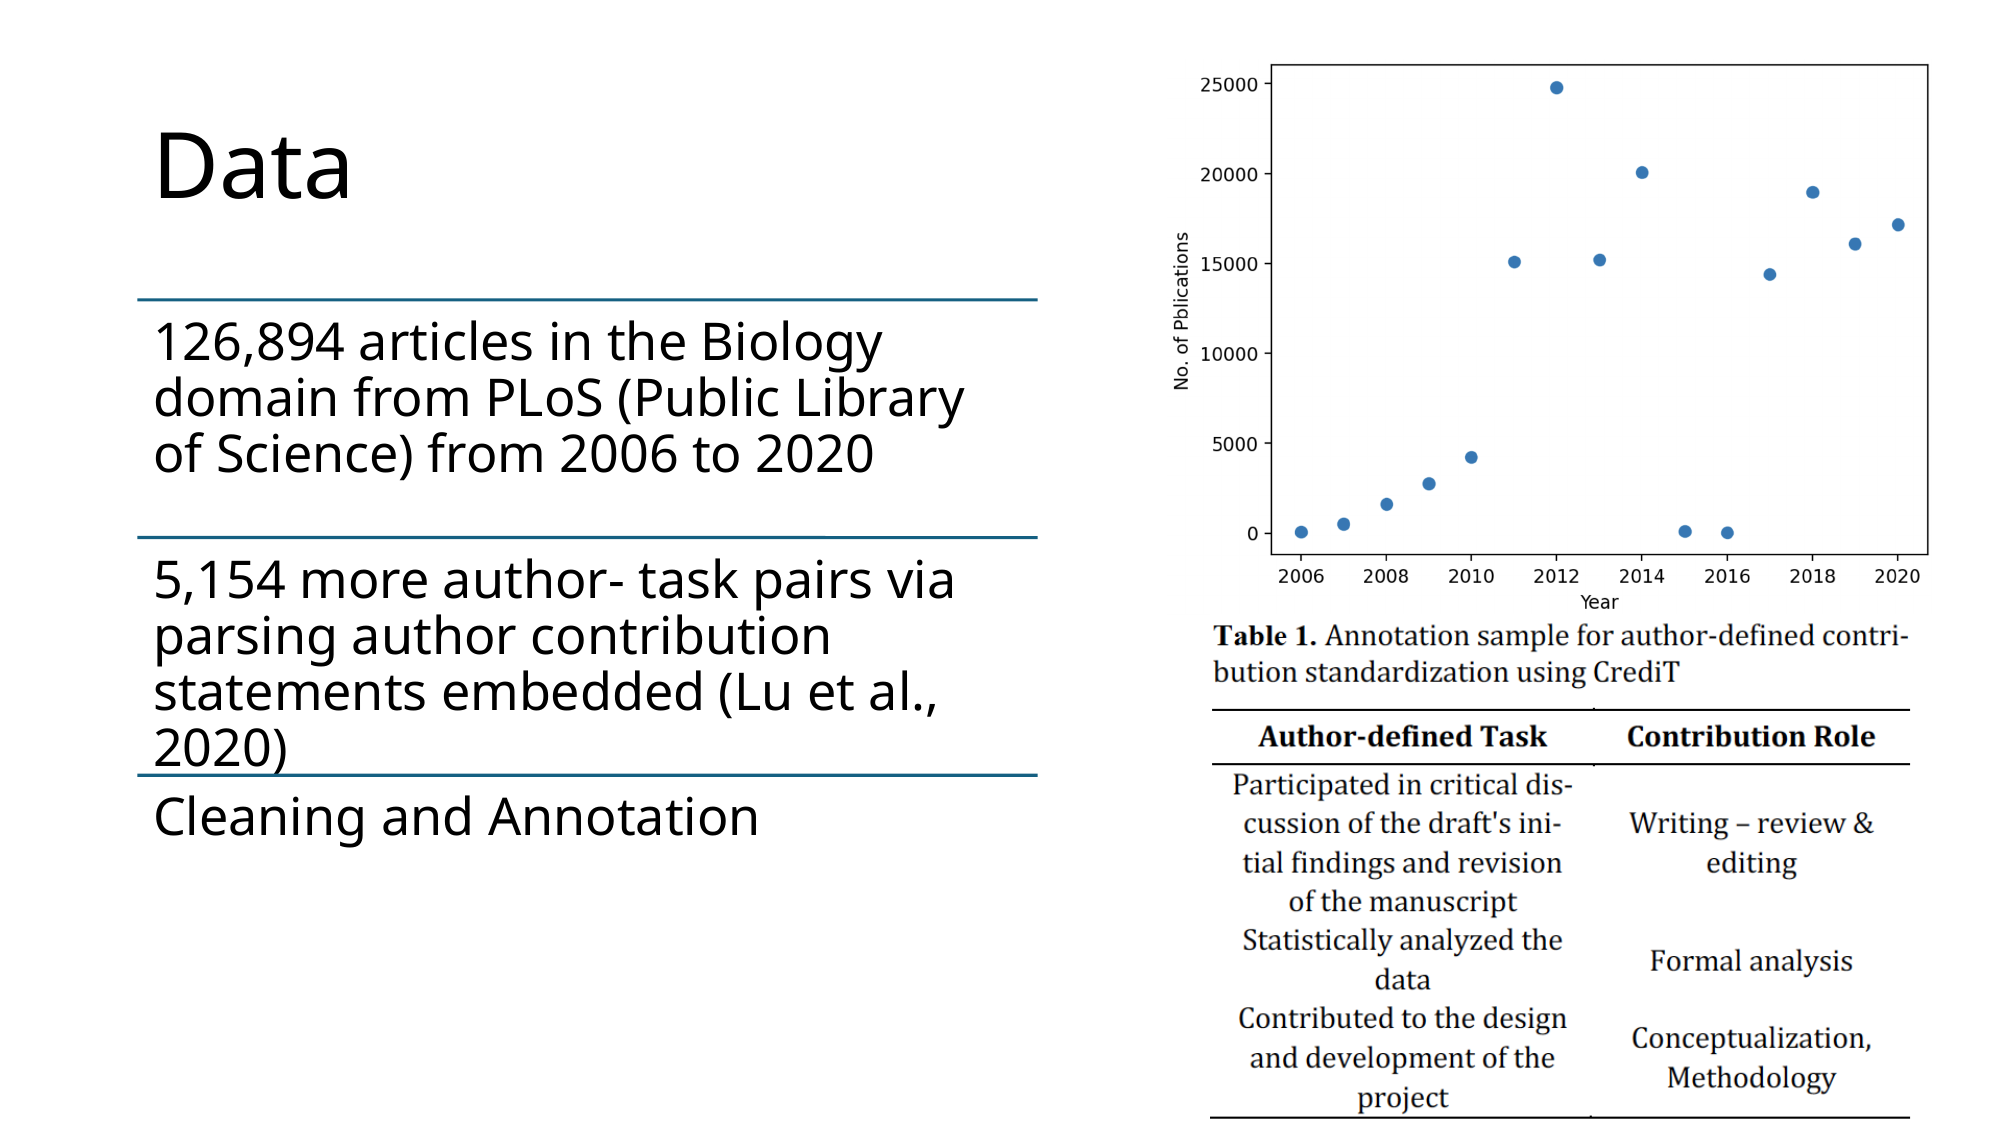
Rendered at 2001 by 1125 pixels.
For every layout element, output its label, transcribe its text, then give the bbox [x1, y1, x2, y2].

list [136, 298, 1039, 1014]
picture [1166, 59, 1933, 1125]
title Data [137, 59, 1166, 278]
